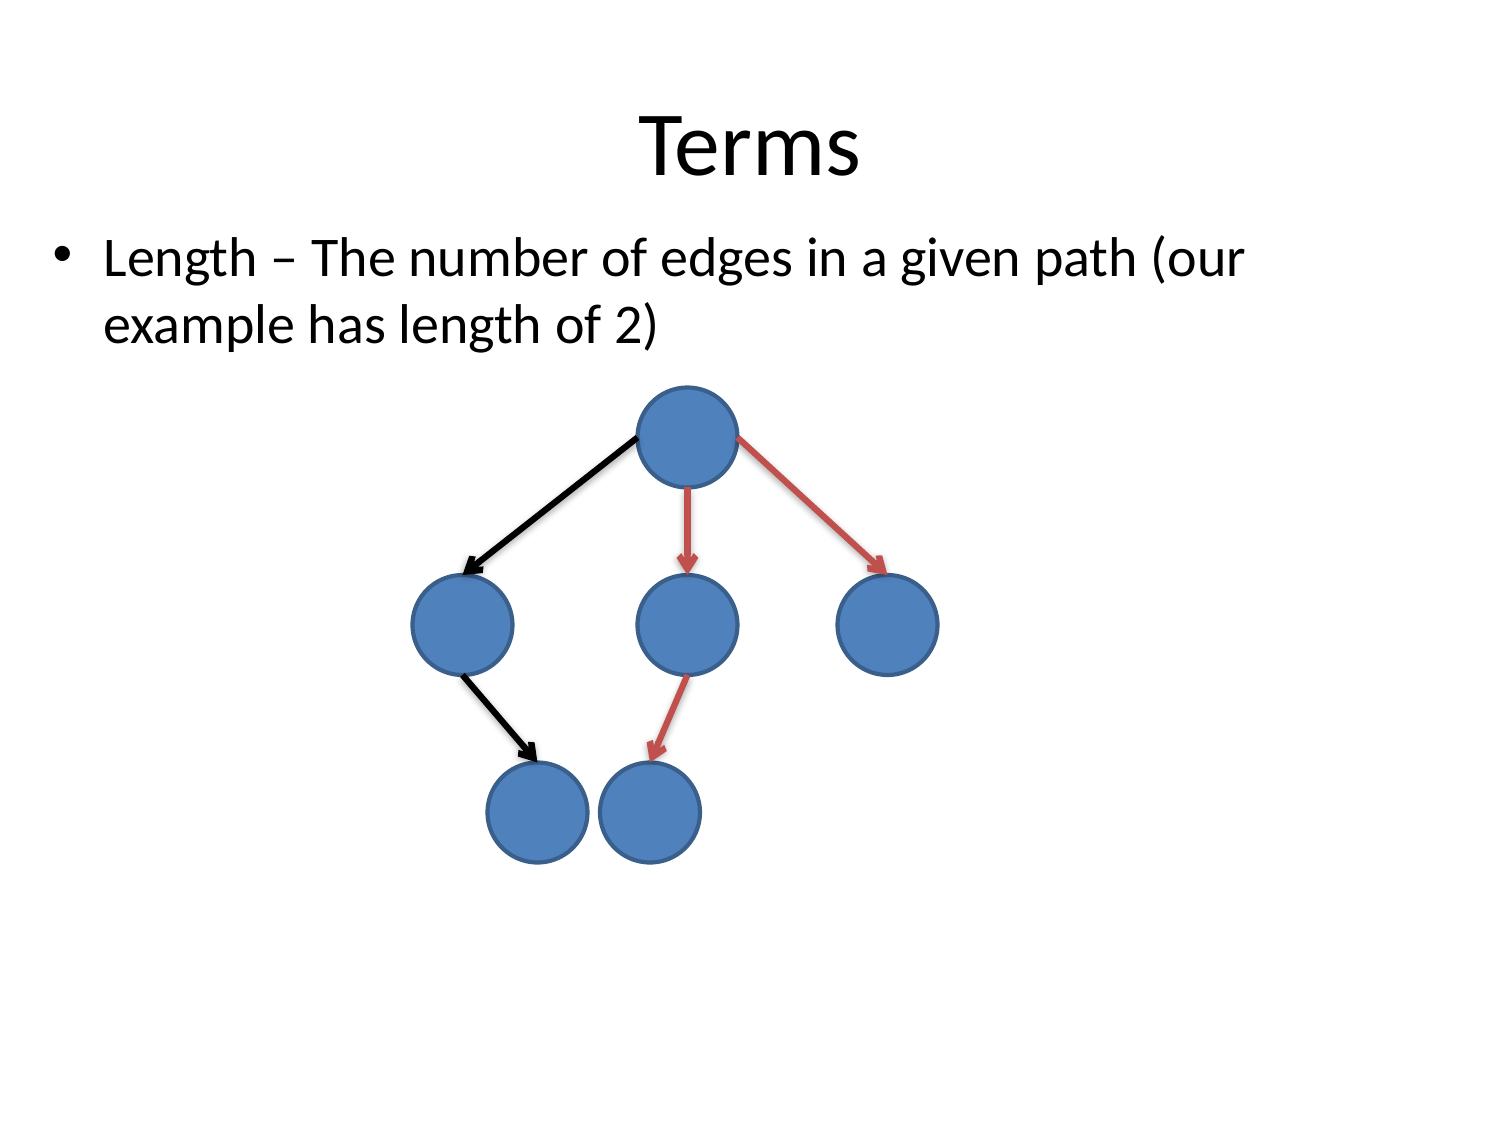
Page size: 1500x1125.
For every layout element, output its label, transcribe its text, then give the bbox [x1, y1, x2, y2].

list Length – The number of edges in a given path (our example has length of 2) [37, 212, 1463, 363]
text_box [635, 385, 740, 490]
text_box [649, 674, 688, 763]
text_box [597, 760, 703, 865]
title Terms [75, 45, 1425, 212]
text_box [737, 437, 888, 576]
text_box [410, 573, 515, 677]
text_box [462, 437, 638, 576]
text_box [635, 573, 740, 677]
text_box [835, 573, 940, 678]
text_box [485, 760, 590, 865]
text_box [462, 674, 538, 763]
